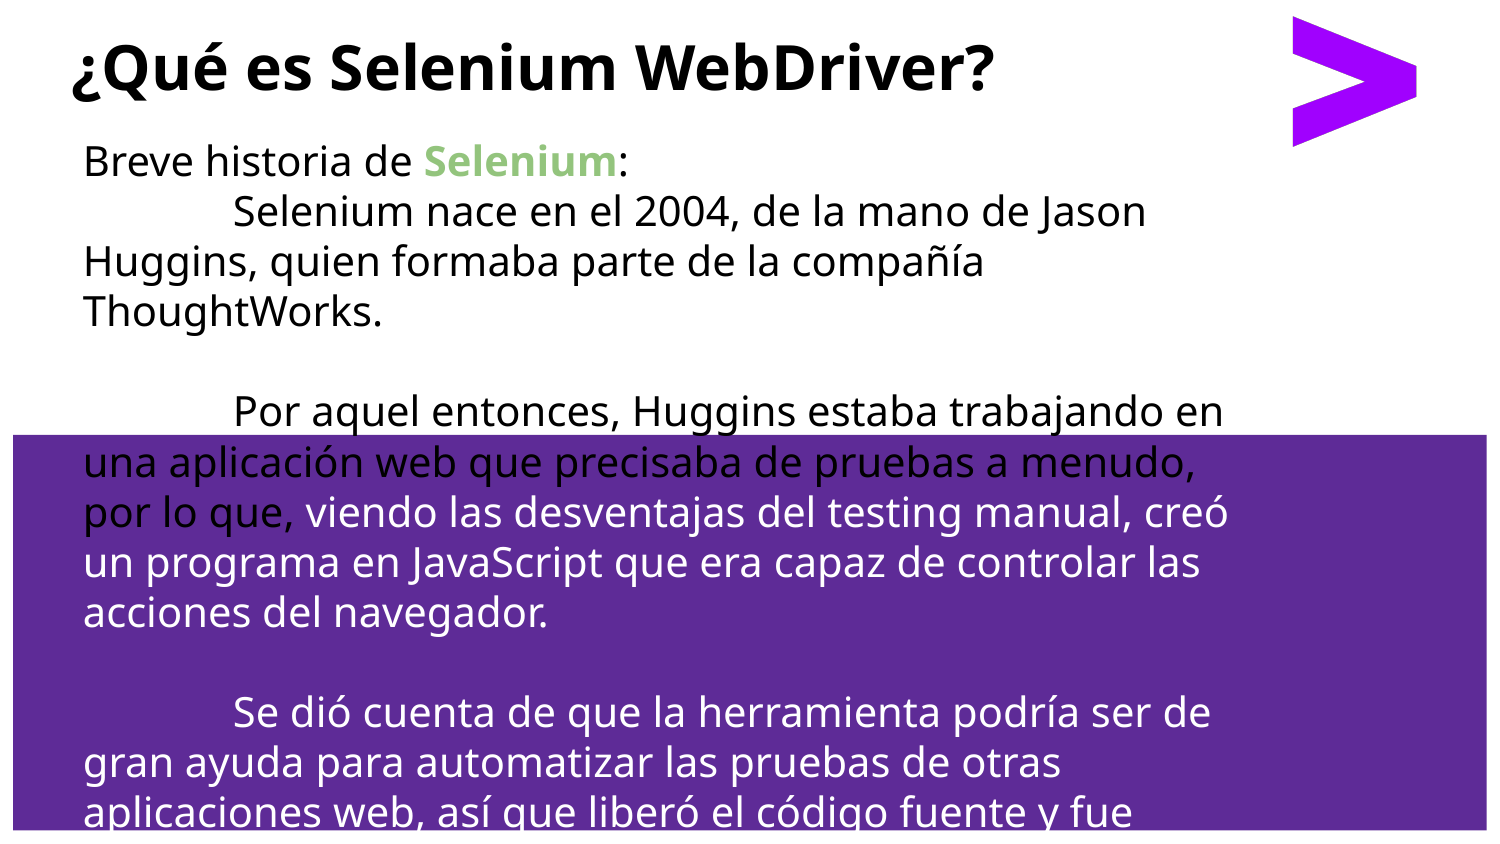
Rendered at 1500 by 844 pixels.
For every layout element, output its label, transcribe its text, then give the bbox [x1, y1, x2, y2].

text_box Breve historia de Selenium: Selenium nace en el 2004, de la mano de Jason Huggins, quien formaba parte de la compañía ThoughtWorks. Por aquel entonces, Huggins estaba trabajando en una aplicación web que precisaba de pruebas a menudo, por lo que, viendo las desventajas del testing manual, creó un programa en JavaScript que era capaz de controlar las acciones del navegador. Se dió cuenta de que la herramienta podría ser de gran ayuda para automatizar las pruebas de otras aplicaciones web, así que liberó el código fuente y fue renombrado a Selenium Core. [67, 120, 1270, 844]
picture [1236, 15, 1473, 149]
title ¿Qué es Selenium WebDriver? [56, 18, 1232, 118]
